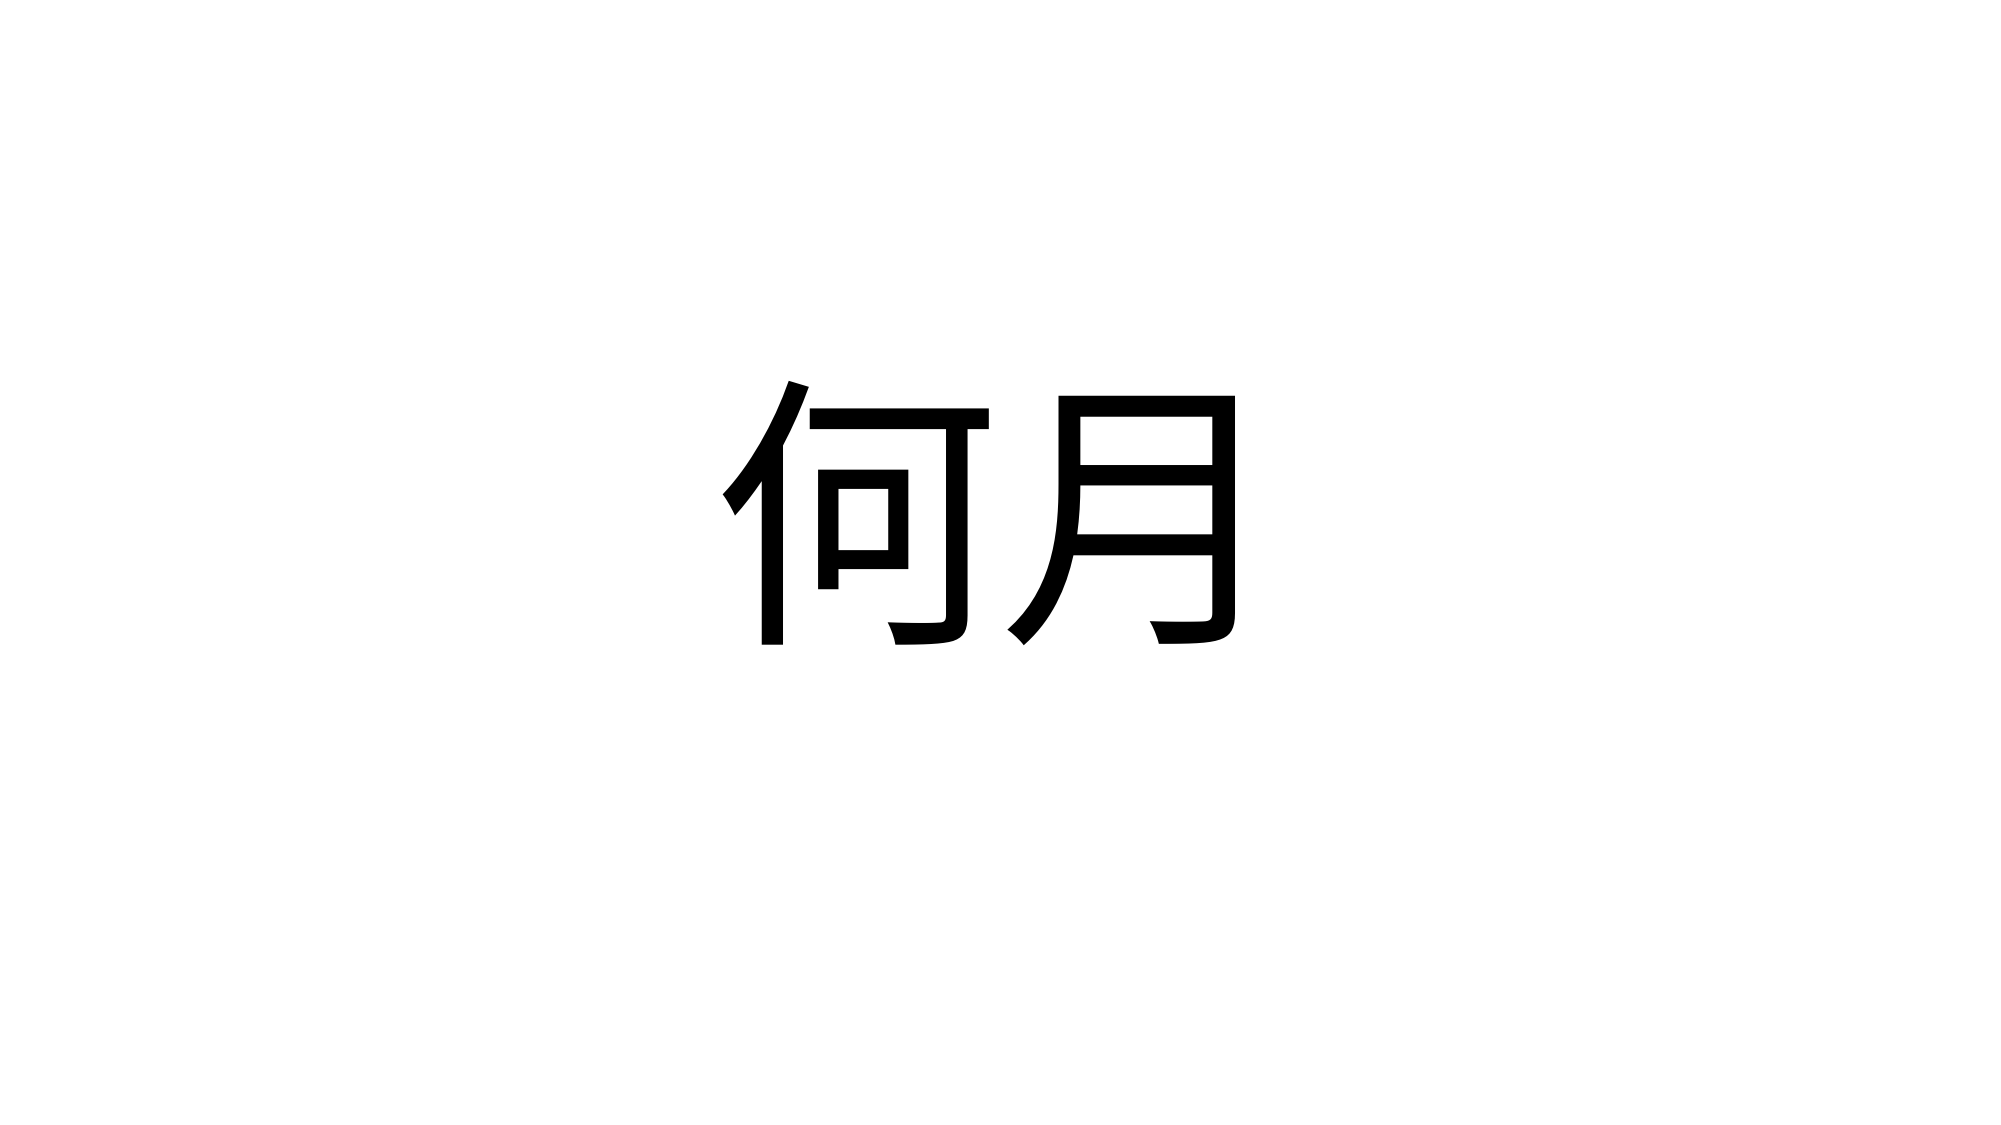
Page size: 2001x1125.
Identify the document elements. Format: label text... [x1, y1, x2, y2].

title 何月 [137, 59, 1863, 999]
